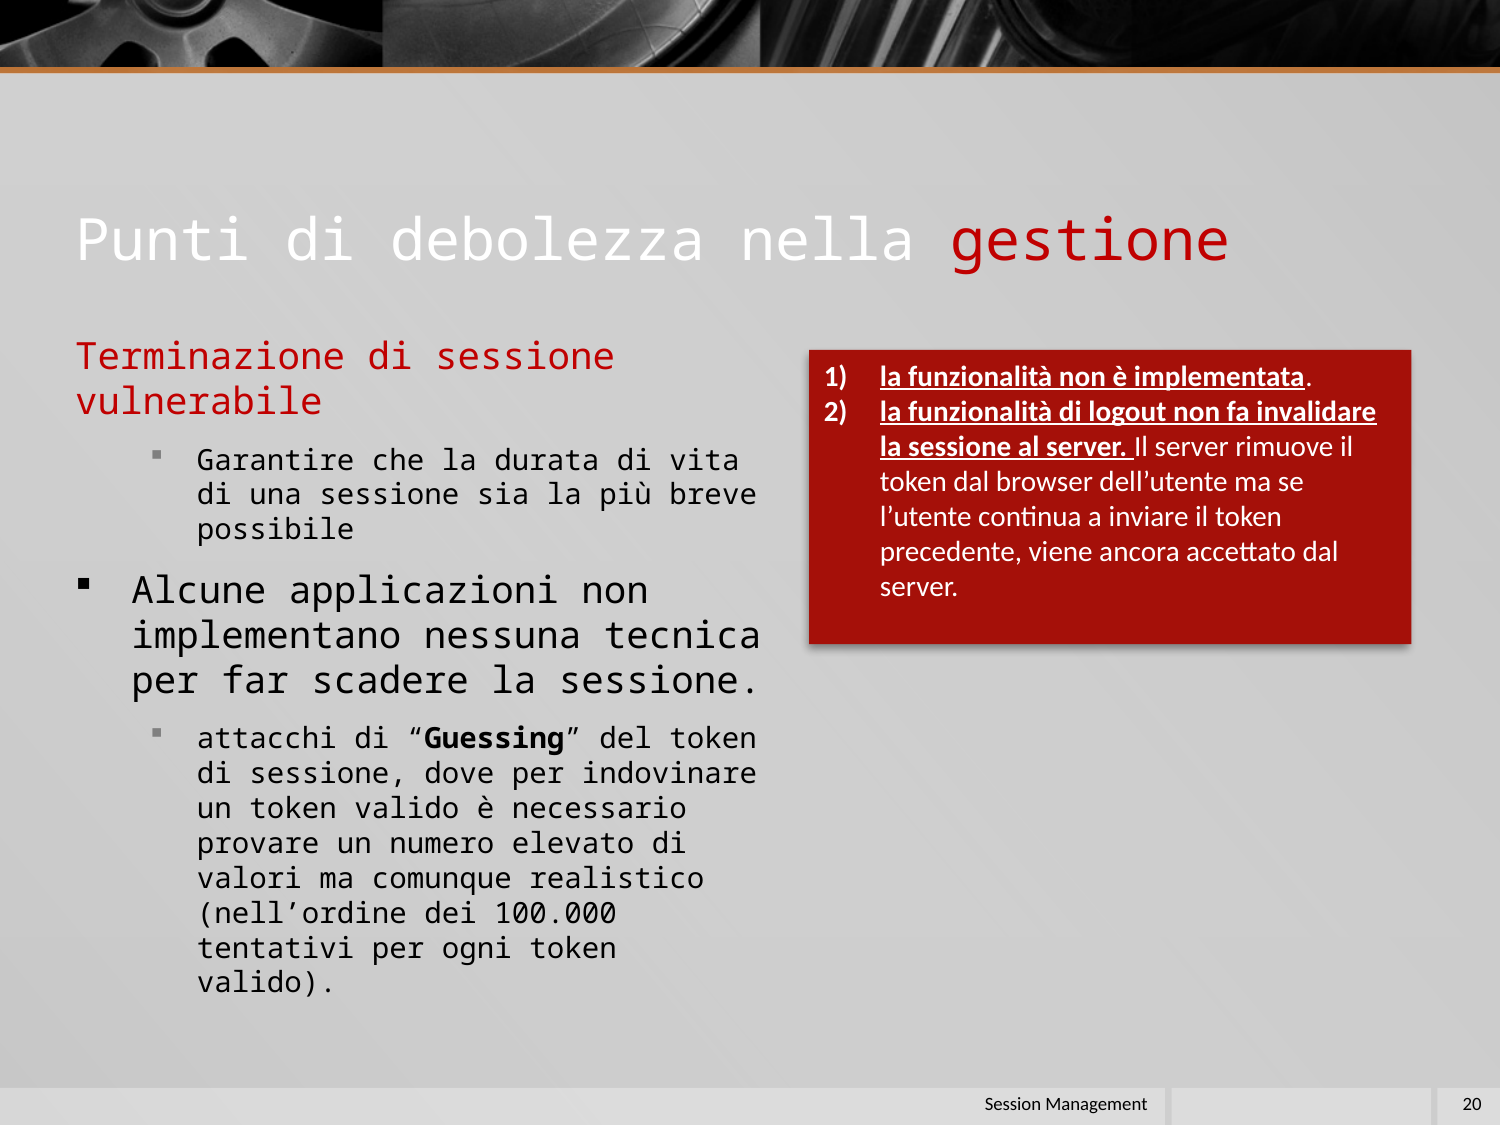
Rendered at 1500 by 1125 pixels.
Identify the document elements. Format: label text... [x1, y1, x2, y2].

list Terminazione di sessione vulnerabile Garantire che la durata di vita di una sessione sia la più breve possibile Alcune applicazioni non implementano nessuna tecnica per far scadere la sessione. attacchi di “Guessing” del token di sessione, dove per indovinare un token valido è necessario provare un numero elevato di valori ma comunque realistico (nell’ordine dei 100.000 tentativi per ogni token valido). [75, 324, 774, 1005]
slide_number 20 [1434, 1084, 1497, 1122]
picture [0, 0, 1500, 67]
title Punti di debolezza nella gestione [75, 162, 1425, 313]
text_box la funzionalità non è implementata. la funzionalità di logout non fa invalidare la sessione al server. Il server rimuove il token dal browser dell’utente ma se l’utente continua a inviare il token precedente, viene ancora accettato dal server. [809, 349, 1412, 645]
footer Session Management [75, 1084, 1163, 1122]
